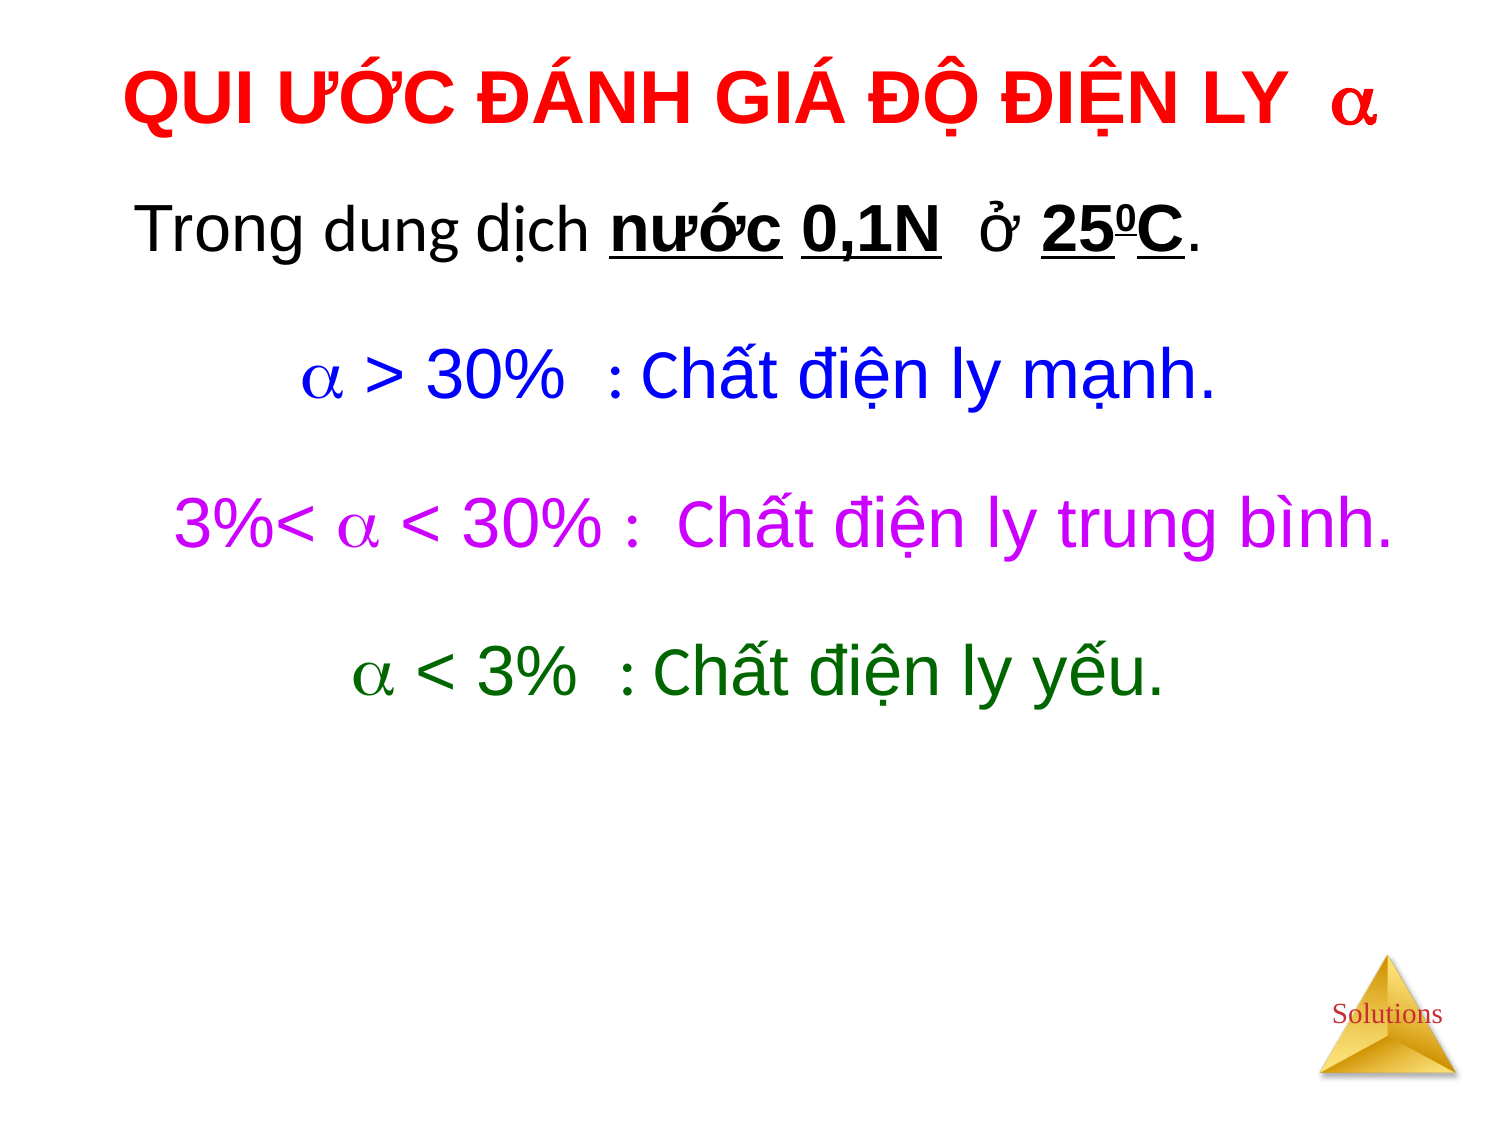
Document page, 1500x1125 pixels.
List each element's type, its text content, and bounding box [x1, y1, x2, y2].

list Trong dung dịch nước 0,1N ở 250C.  > 30% : Chất điện ly mạnh. 3%<  < 30% : Chất điện ly trung bình.  < 3% : Chất điện ly yếu. [118, 137, 1500, 738]
title QUI ƯỚC ĐÁNH GIÁ ĐỘ ĐIỆN LY  [18, 5, 1482, 193]
picture [1275, 899, 1500, 1125]
